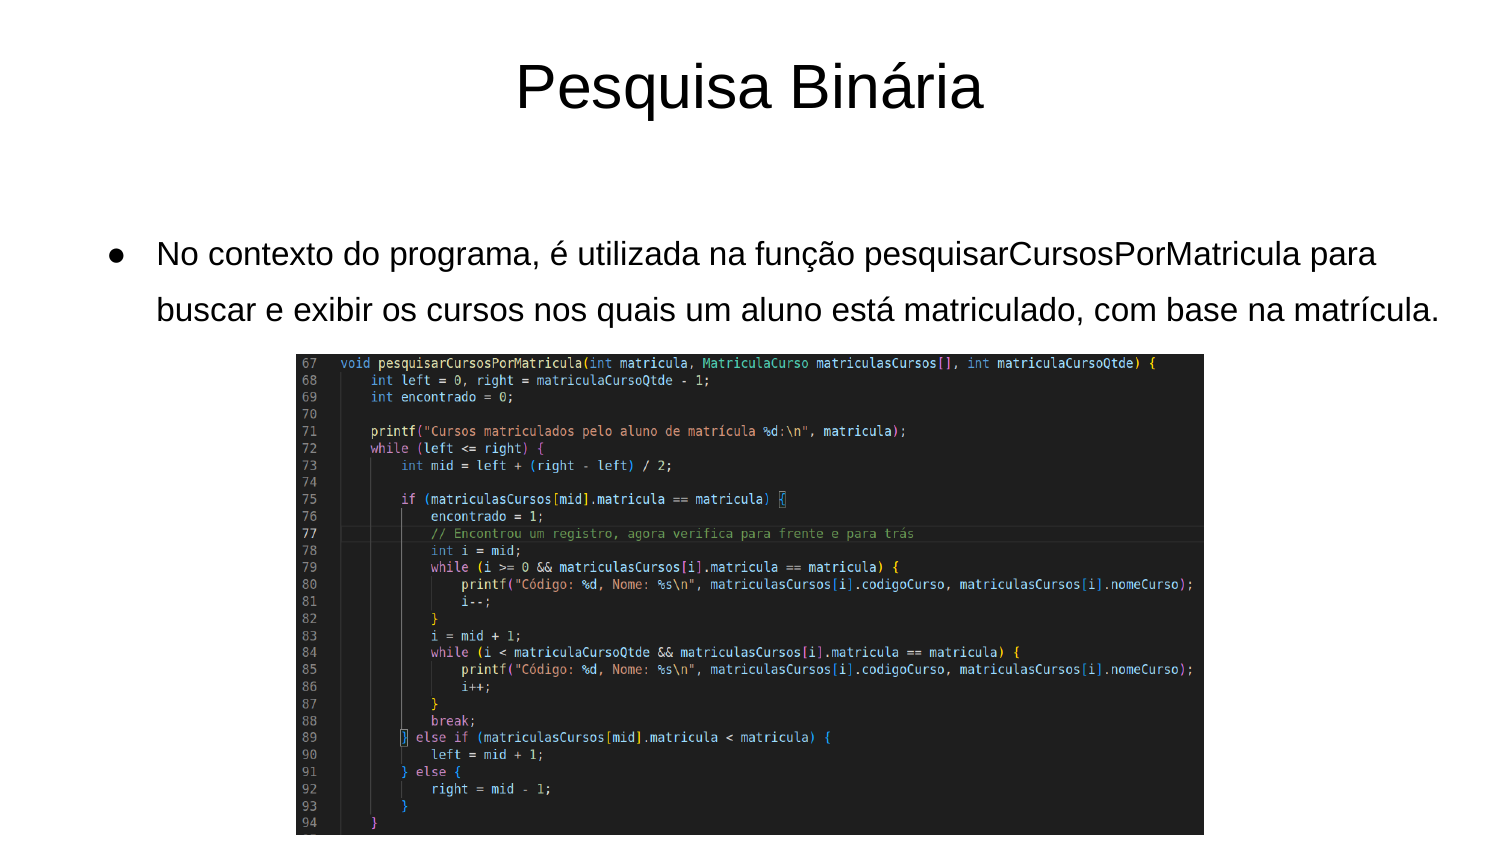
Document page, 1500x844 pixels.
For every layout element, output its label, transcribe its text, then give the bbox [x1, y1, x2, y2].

picture [296, 354, 1204, 835]
title Pesquisa Binária [51, 34, 1449, 137]
title No contexto do programa, é utilizada na função pesquisarCursosPorMatricula para buscar e exibir os cursos nos quais um aluno está matriculado, com base na matrícula. [74, 148, 1473, 344]
